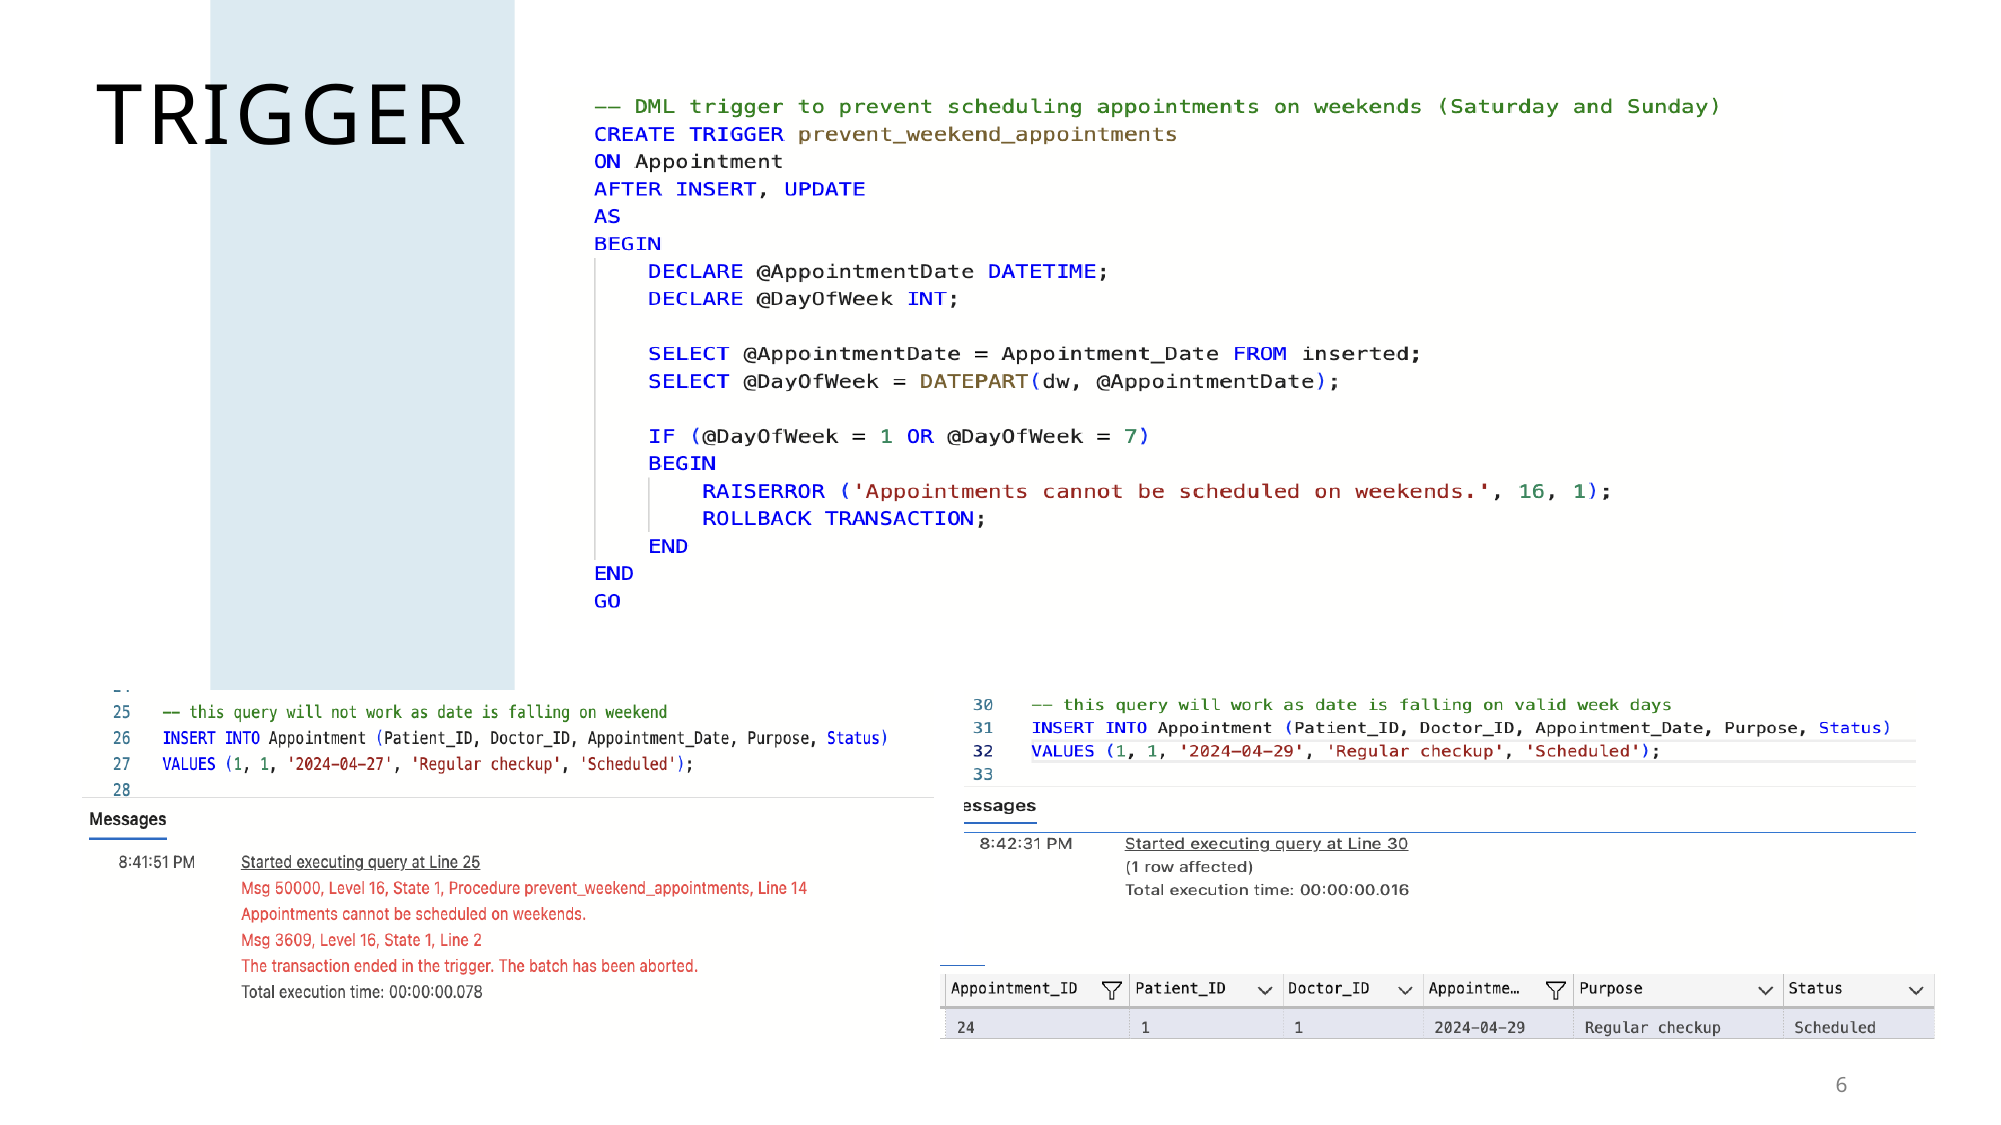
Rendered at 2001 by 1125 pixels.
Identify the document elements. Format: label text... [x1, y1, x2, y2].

picture [548, 87, 1783, 629]
picture [940, 965, 1941, 1050]
picture [81, 690, 934, 1050]
title TRIGGER [81, 68, 546, 174]
text_box 6 [1412, 1068, 1863, 1103]
picture [964, 689, 1916, 959]
